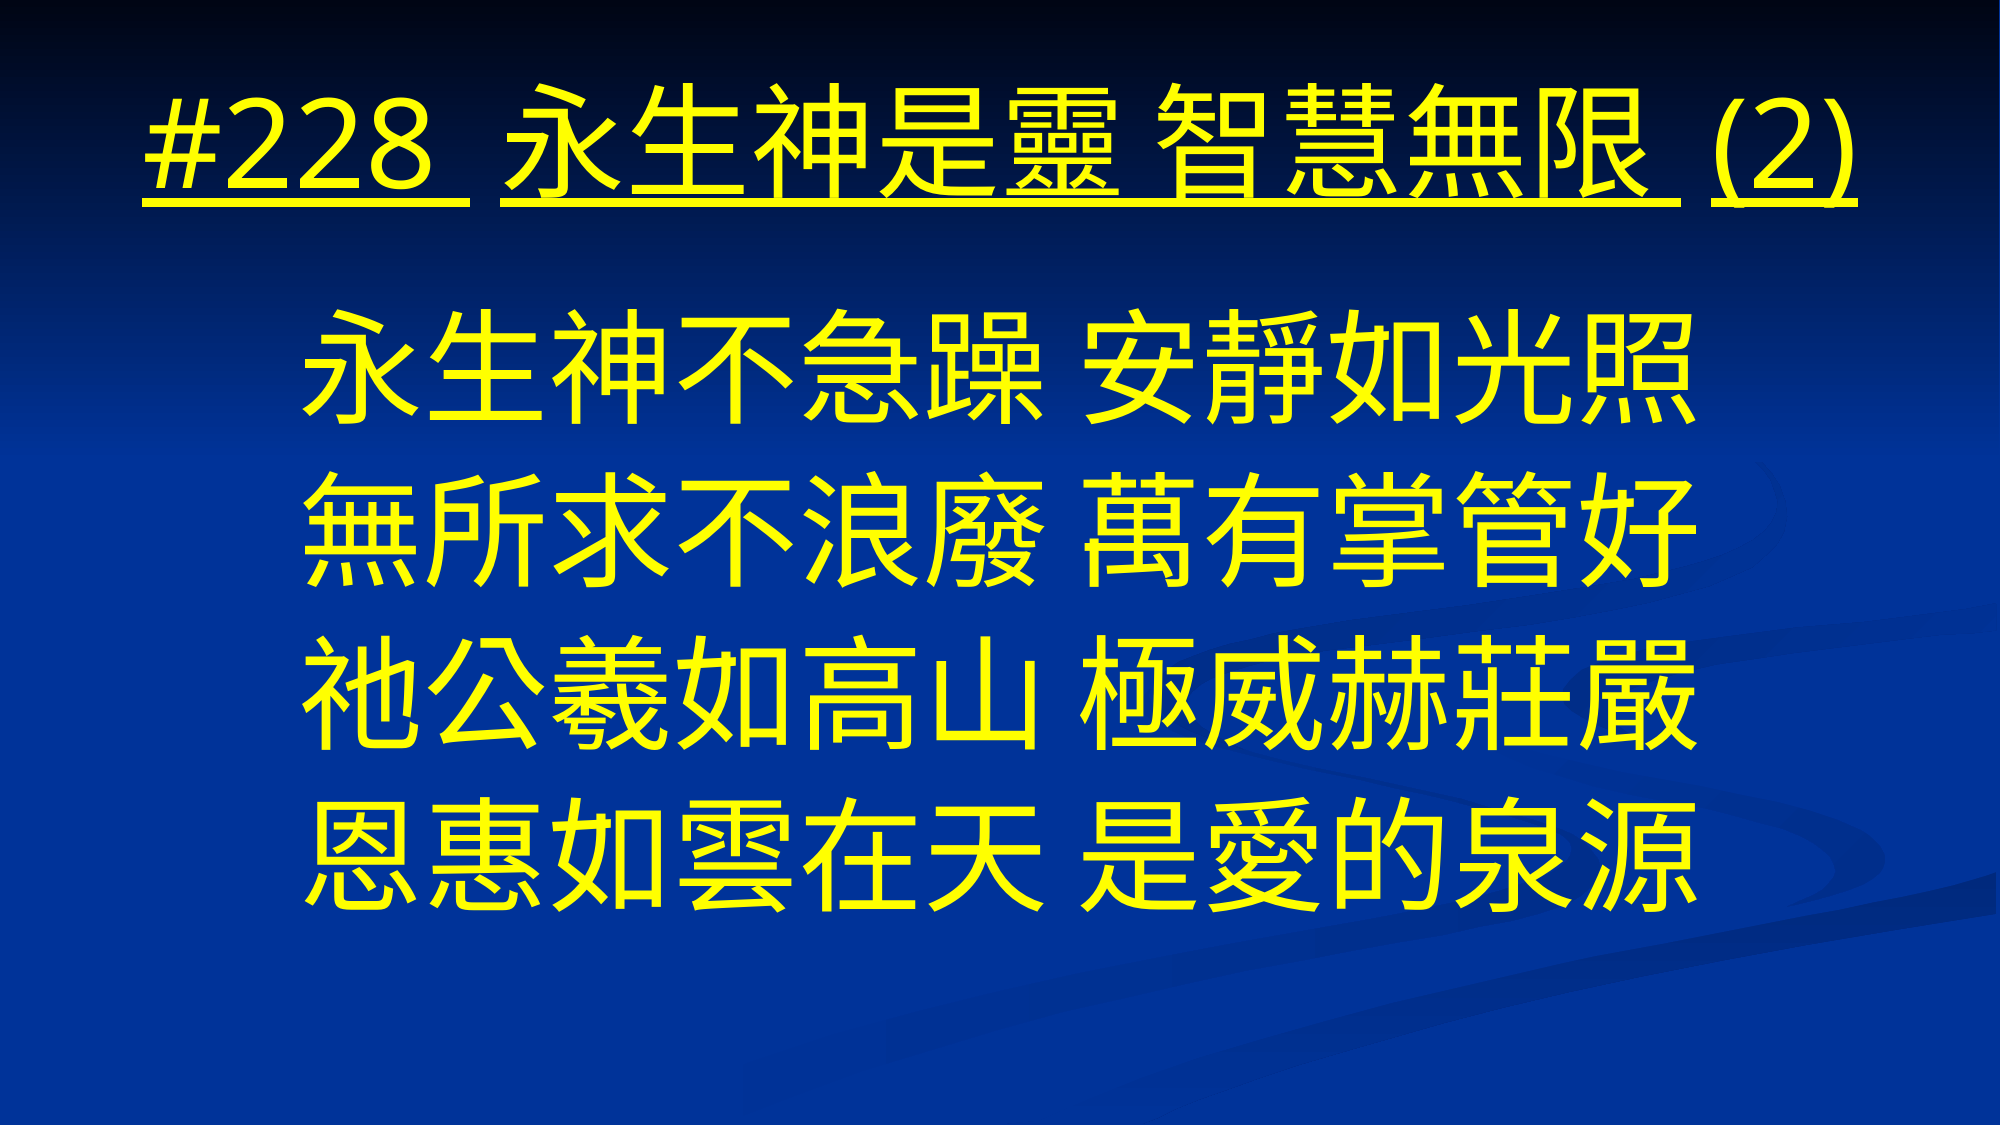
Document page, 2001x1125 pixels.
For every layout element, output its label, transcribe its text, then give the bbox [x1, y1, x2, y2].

title #228 永生神是靈 智慧無限 (2) [99, 45, 1900, 233]
list 永生神不急躁 安靜如光照 無所求不浪廢 萬有掌管好 祂公羲如高山 極威赫莊嚴 恩惠如雲在天 是愛的泉源 [54, 282, 1945, 1025]
